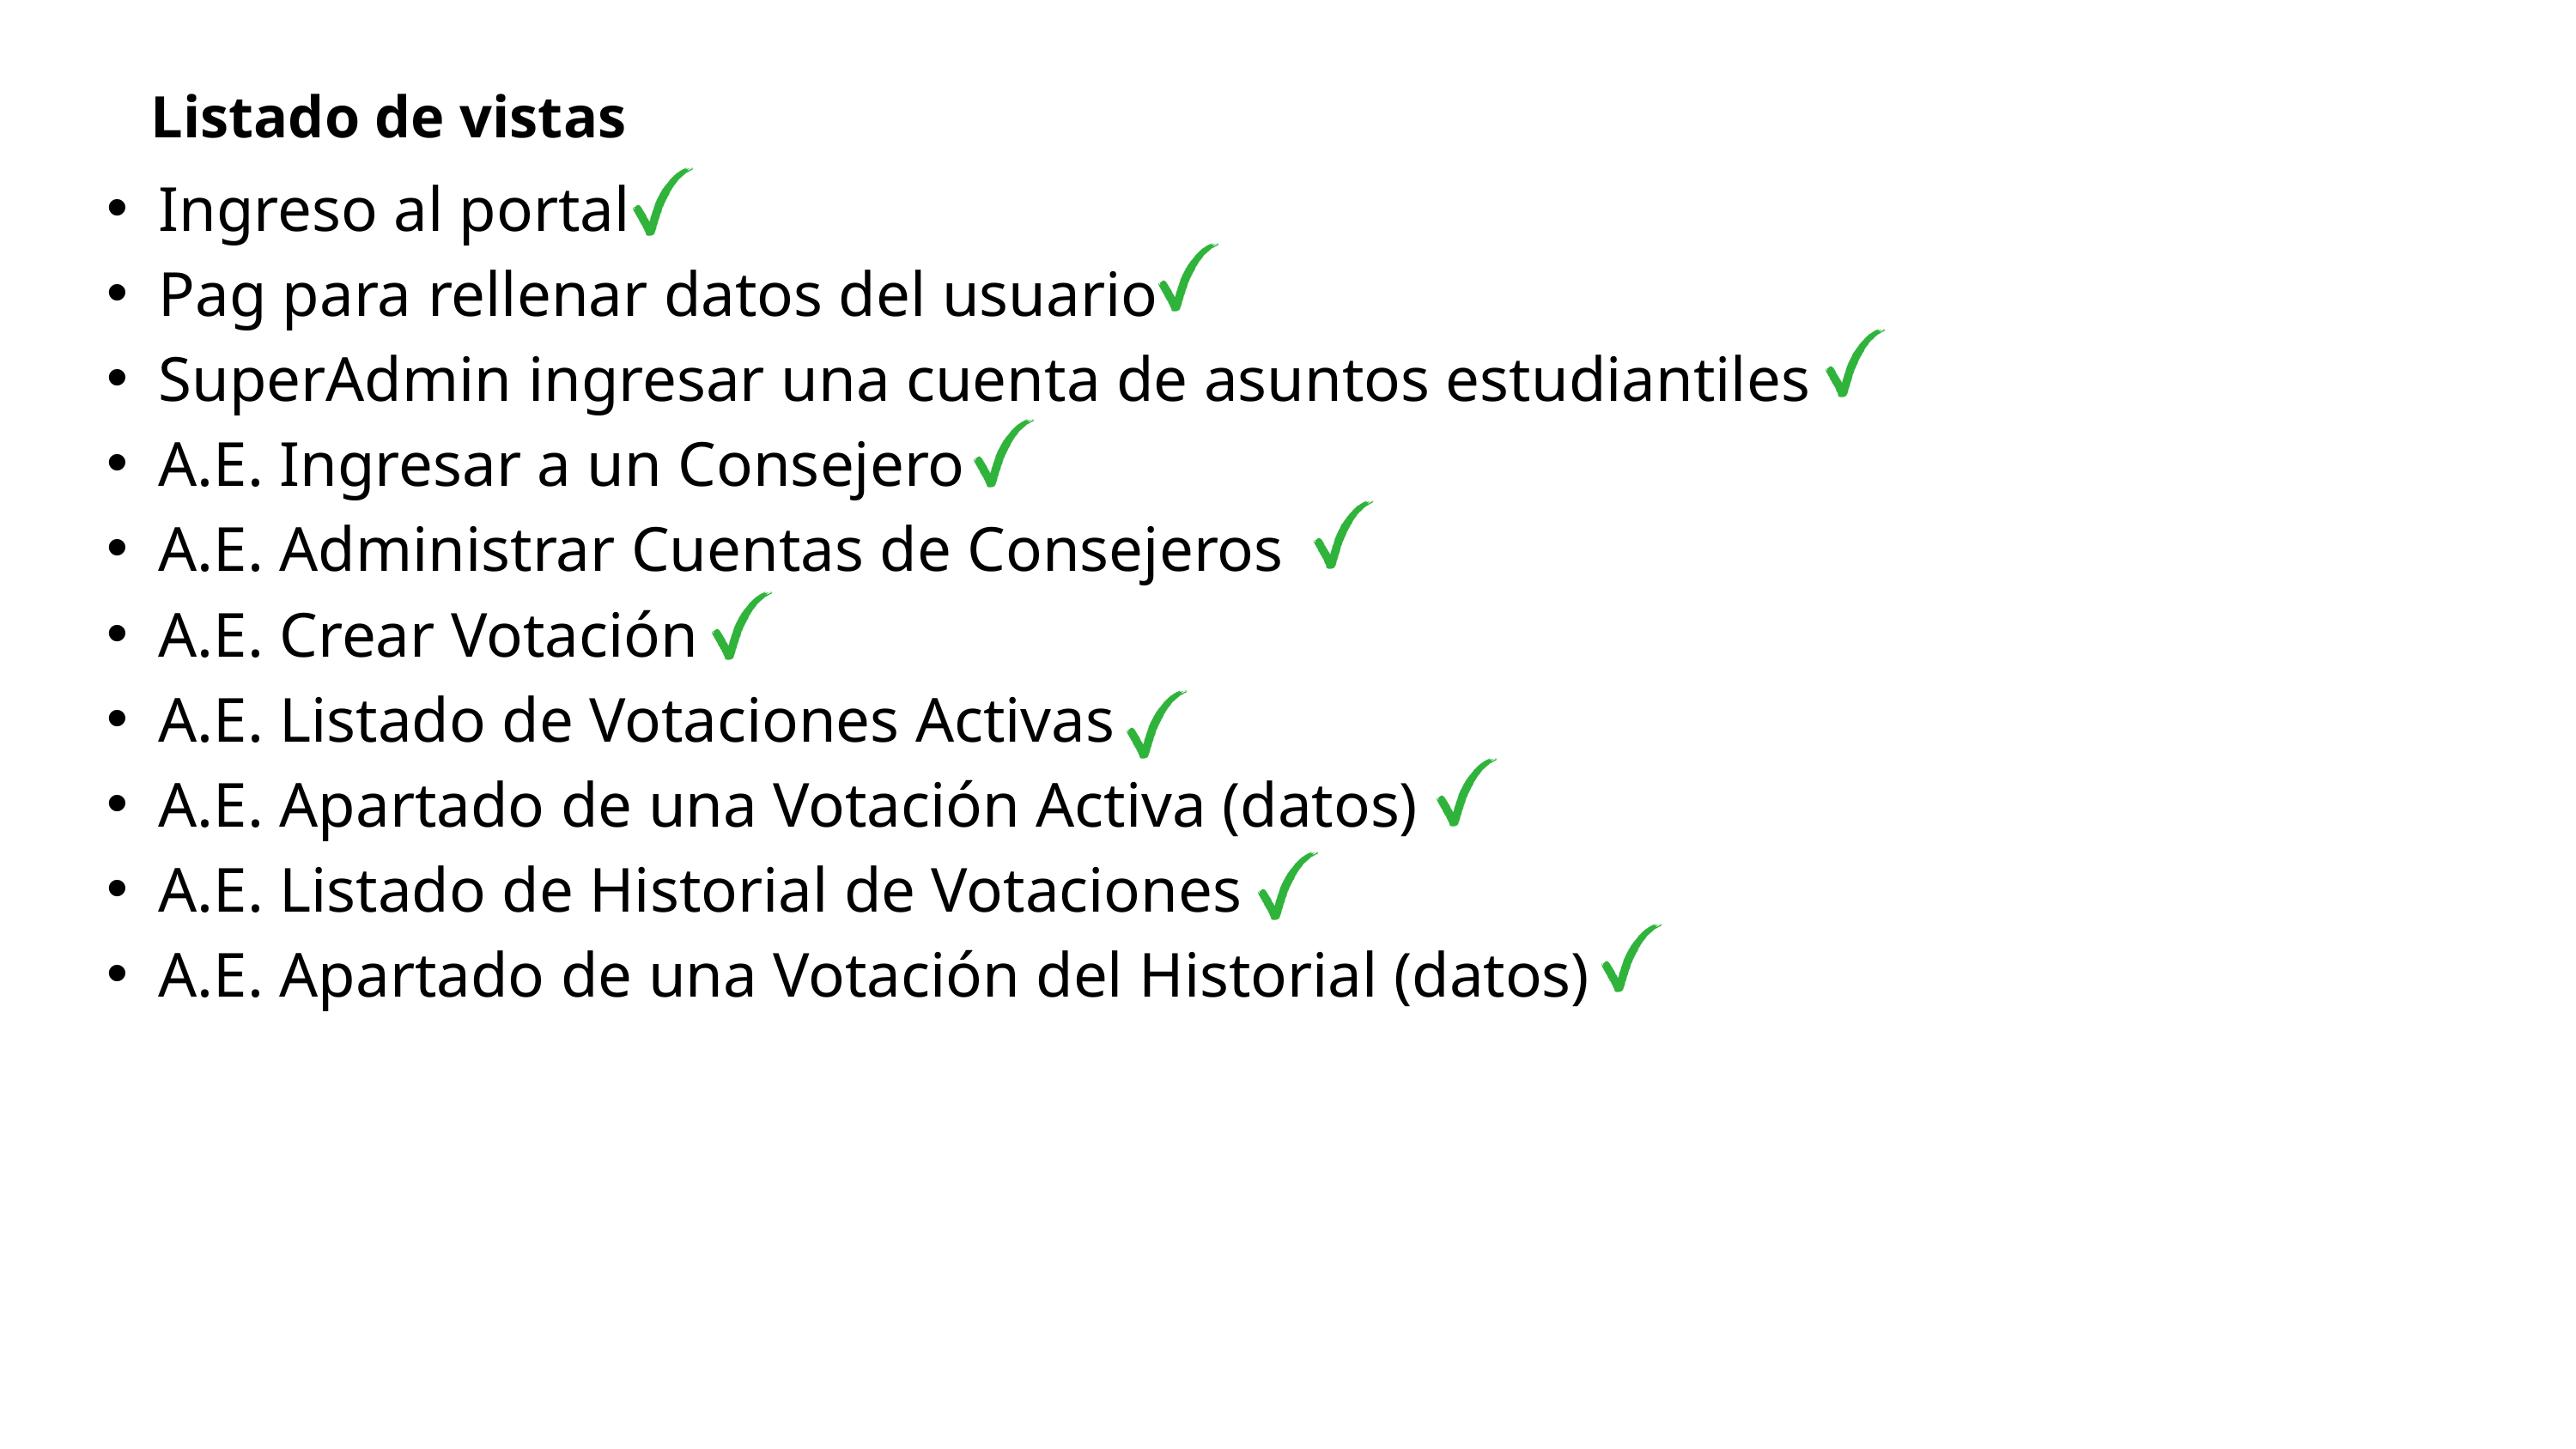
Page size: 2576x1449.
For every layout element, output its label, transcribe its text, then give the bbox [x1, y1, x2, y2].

text_box [1157, 243, 1219, 312]
text_box [711, 591, 773, 661]
text_box Ingreso al portal Pag para rellenar datos del usuario SuperAdmin ingresar una cuenta de asuntos estudiantiles A.E. Ingresar a un Consejero A.E. Administrar Cuentas de Consejeros A.E. Crear Votación A.E. Listado de Votaciones Activas A.E. Apartado de una Votación Activa (datos) A.E. Listado de Historial de Votaciones A.E. Apartado de una Votación del Historial (datos) [55, 158, 2114, 1094]
text_box [973, 419, 1035, 488]
text_box [1601, 924, 1662, 992]
text_box [1126, 690, 1188, 759]
text_box [1825, 329, 1886, 397]
text_box [1312, 500, 1374, 569]
text_box Listado de vistas [144, 69, 633, 149]
text_box [1436, 758, 1498, 827]
text_box [632, 167, 694, 236]
text_box [1257, 852, 1319, 921]
